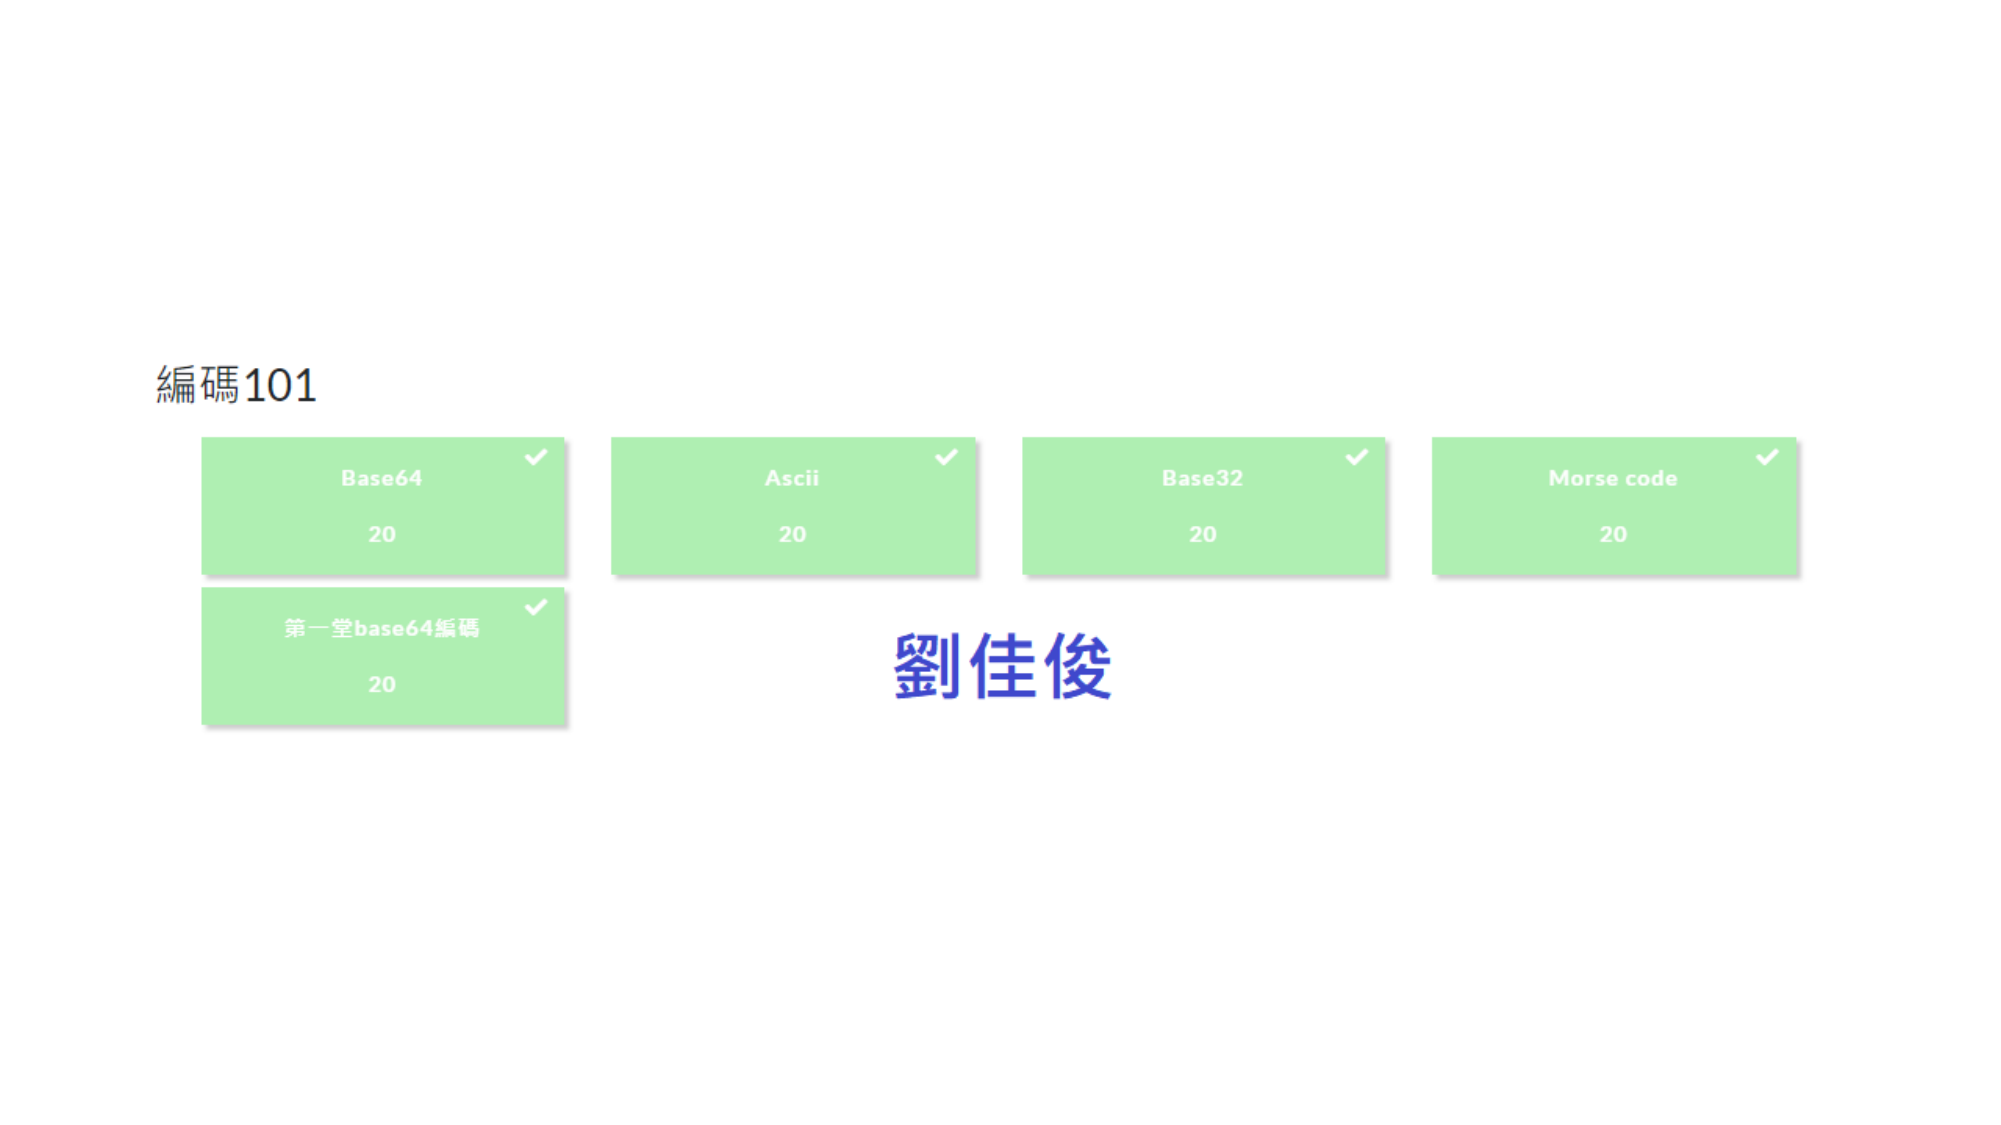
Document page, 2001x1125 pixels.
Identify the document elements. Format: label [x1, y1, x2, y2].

picture [133, 342, 1867, 783]
